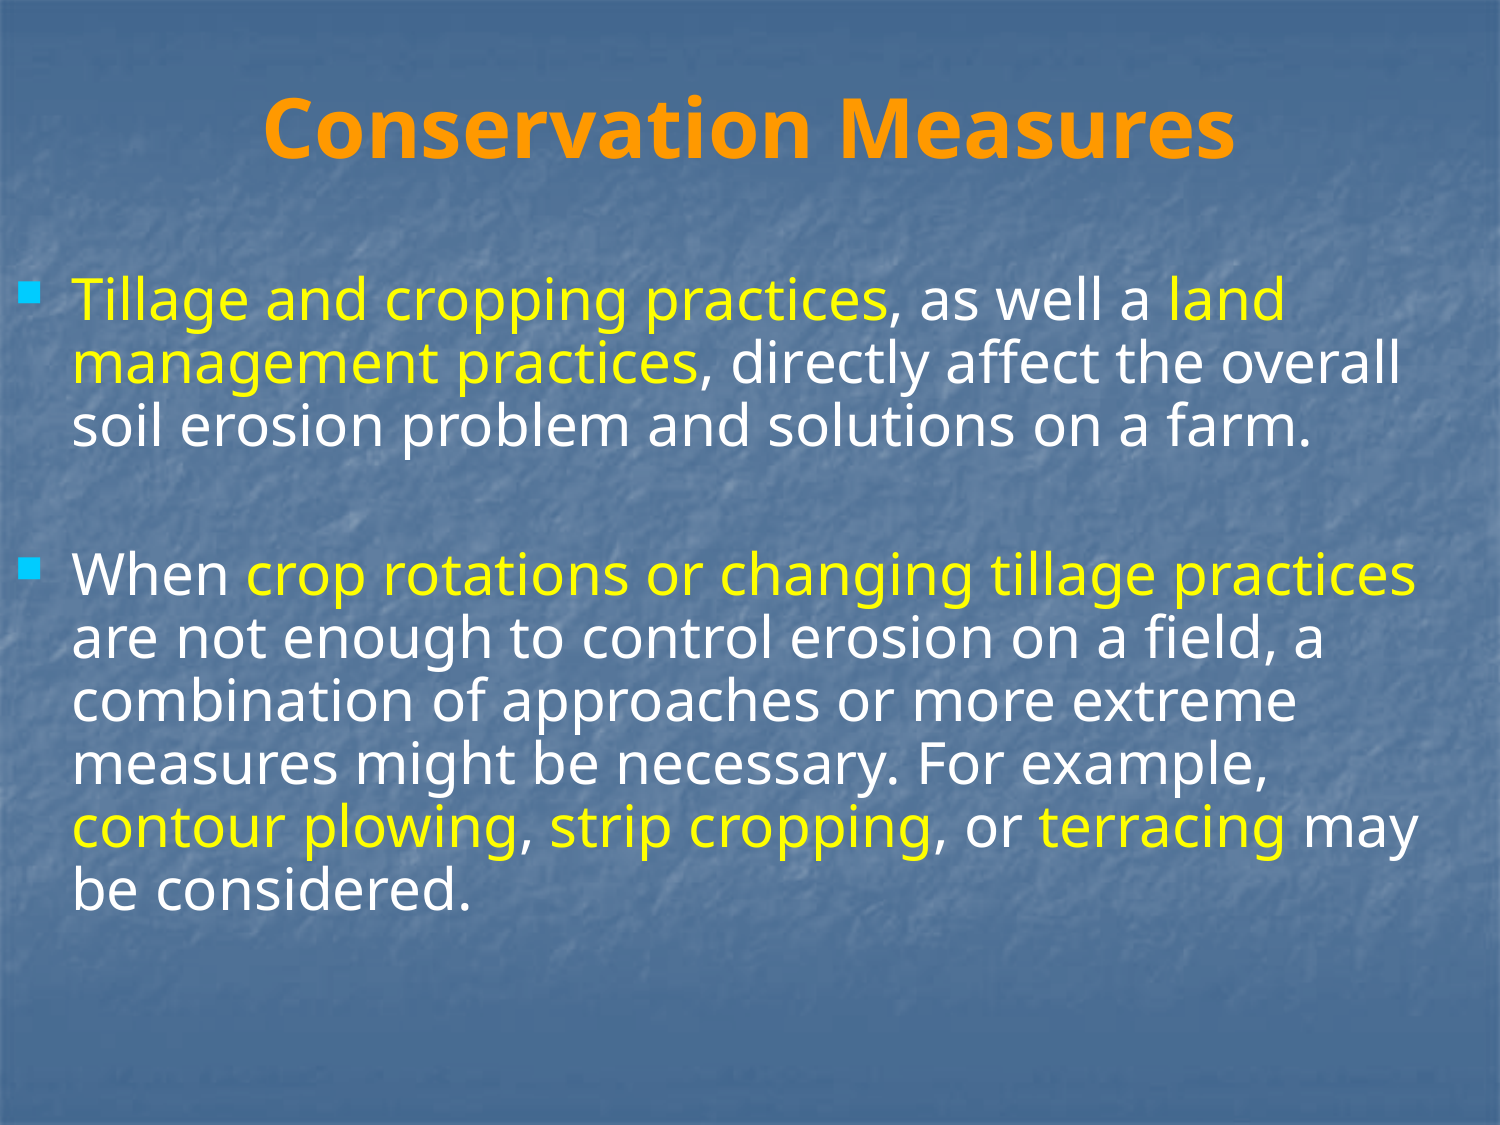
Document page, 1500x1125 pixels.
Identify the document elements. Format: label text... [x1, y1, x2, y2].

list Tillage and cropping practices, as well a land management practices, directly affect the overall soil erosion problem and solutions on a farm. When crop rotations or changing tillage practices are not enough to control erosion on a field, a combination of approaches or more extreme measures might be necessary. For example, contour plowing, strip cropping, or terracing may be considered. [0, 262, 1500, 1076]
title Conservation Measures [74, 62, 1426, 189]
